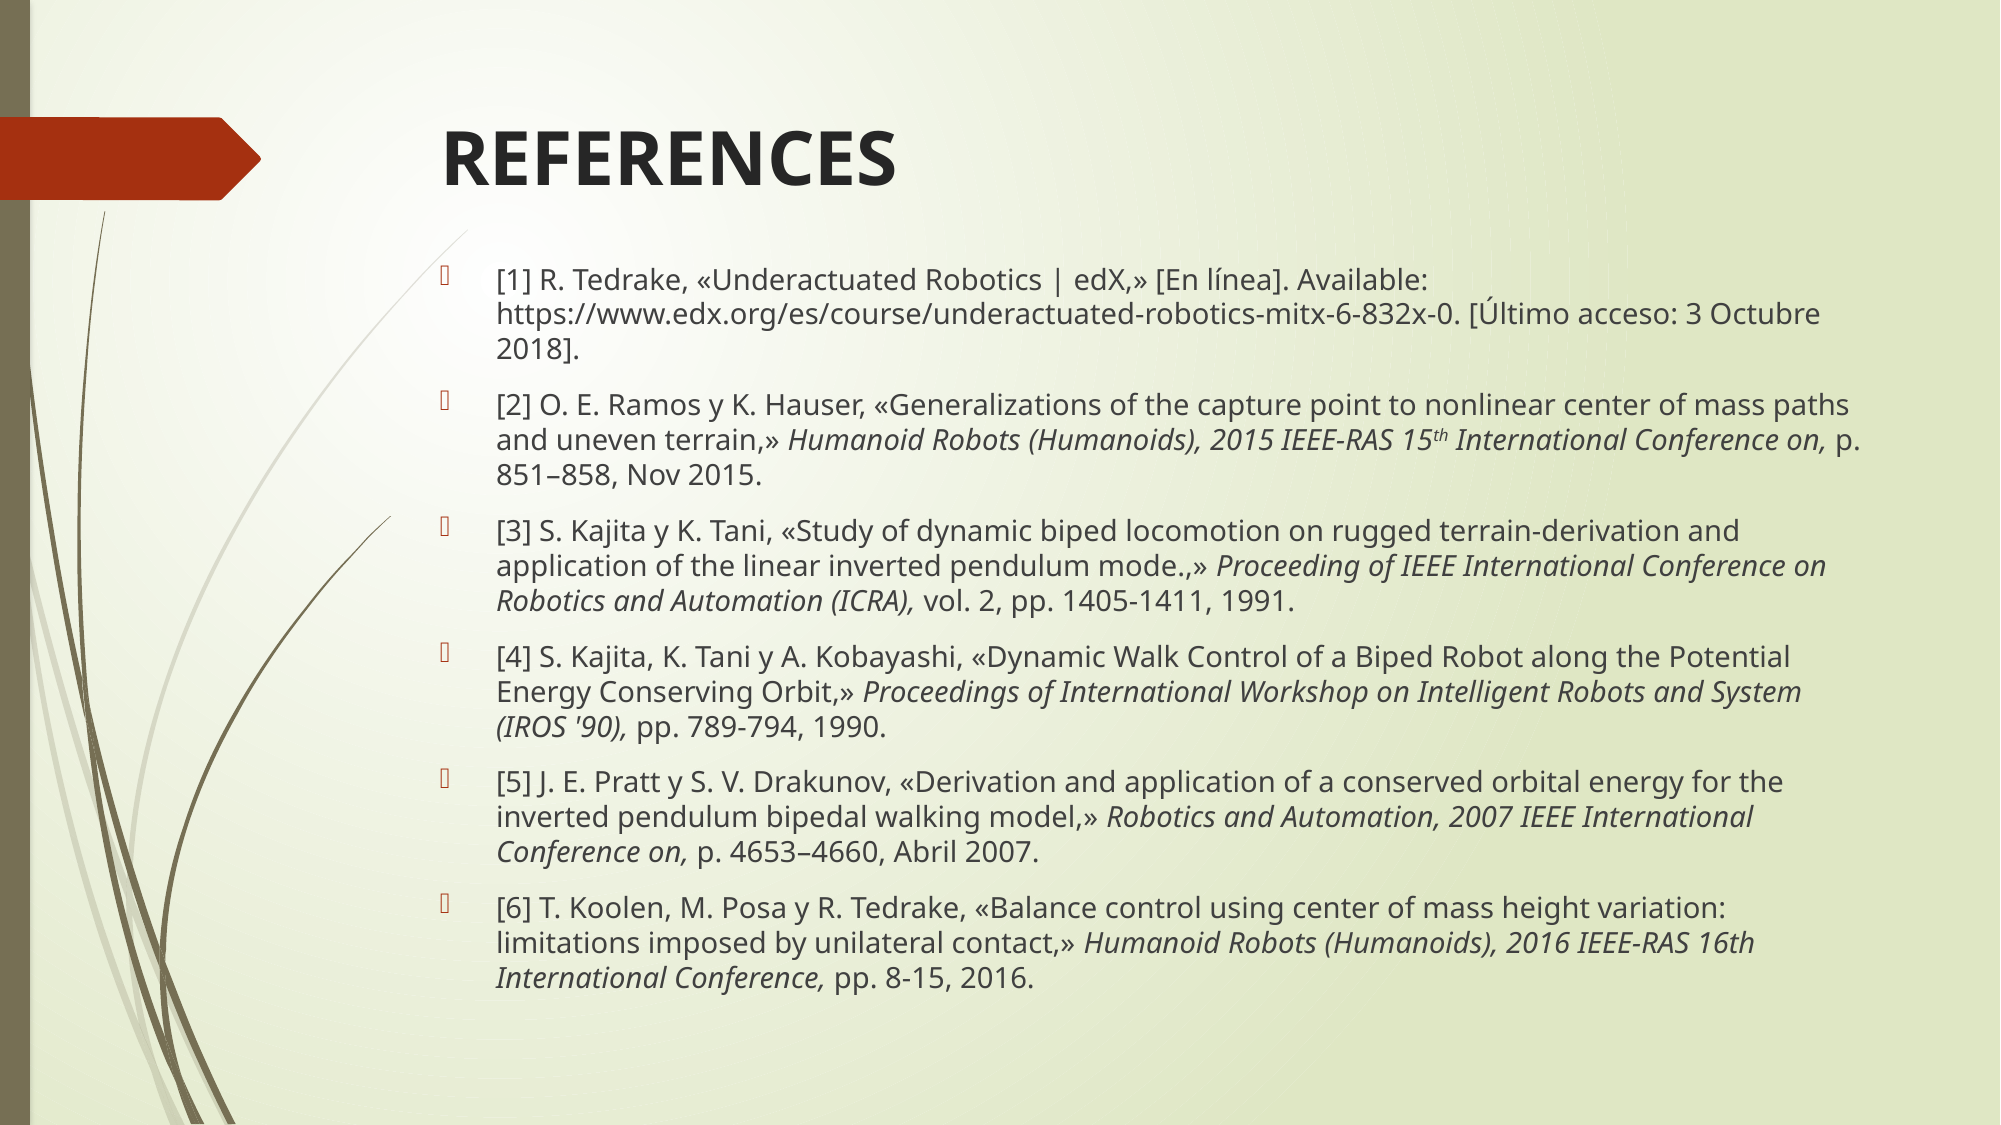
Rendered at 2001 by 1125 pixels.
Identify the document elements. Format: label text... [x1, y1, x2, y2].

list [1] R. Tedrake, «Underactuated Robotics | edX,» [En línea]. Available: https://www.edx.org/es/course/underactuated-robotics-mitx-6-832x-0. [Último acceso: 3 Octubre 2018]. [2] O. E. Ramos y K. Hauser, «Generalizations of the capture point to nonlinear center of mass paths and uneven terrain,» Humanoid Robots (Humanoids), 2015 IEEE-RAS 15th International Conference on, p. 851–858, Nov 2015. [3] S. Kajita y K. Tani, «Study of dynamic biped locomotion on rugged terrain-derivation and application of the linear inverted pendulum mode.,» Proceeding of IEEE International Conference on Robotics and Automation (ICRA), vol. 2, pp. 1405-1411, 1991. [4] S. Kajita, K. Tani y A. Kobayashi, «Dynamic Walk Control of a Biped Robot along the Potential Energy Conserving Orbit,» Proceedings of International Workshop on Intelligent Robots and System (IROS '90), pp. 789-794, 1990. [5] J. E. Pratt y S. V. Drakunov, «Derivation and application of a conserved orbital energy for the inverted pendulum bipedal walking model,» Robotics and Automation, 2007 IEEE International Conference on, p. 4653–4660, Abril 2007. [6] T. Koolen, M. Posa y R. Tedrake, «Balance control using center of mass height variation: limitations imposed by unilateral contact,» Humanoid Robots (Humanoids), 2016 IEEE-RAS 16th International Conference, pp. 8-15, 2016. [424, 253, 1888, 873]
title REFERENCES [425, 102, 1888, 253]
